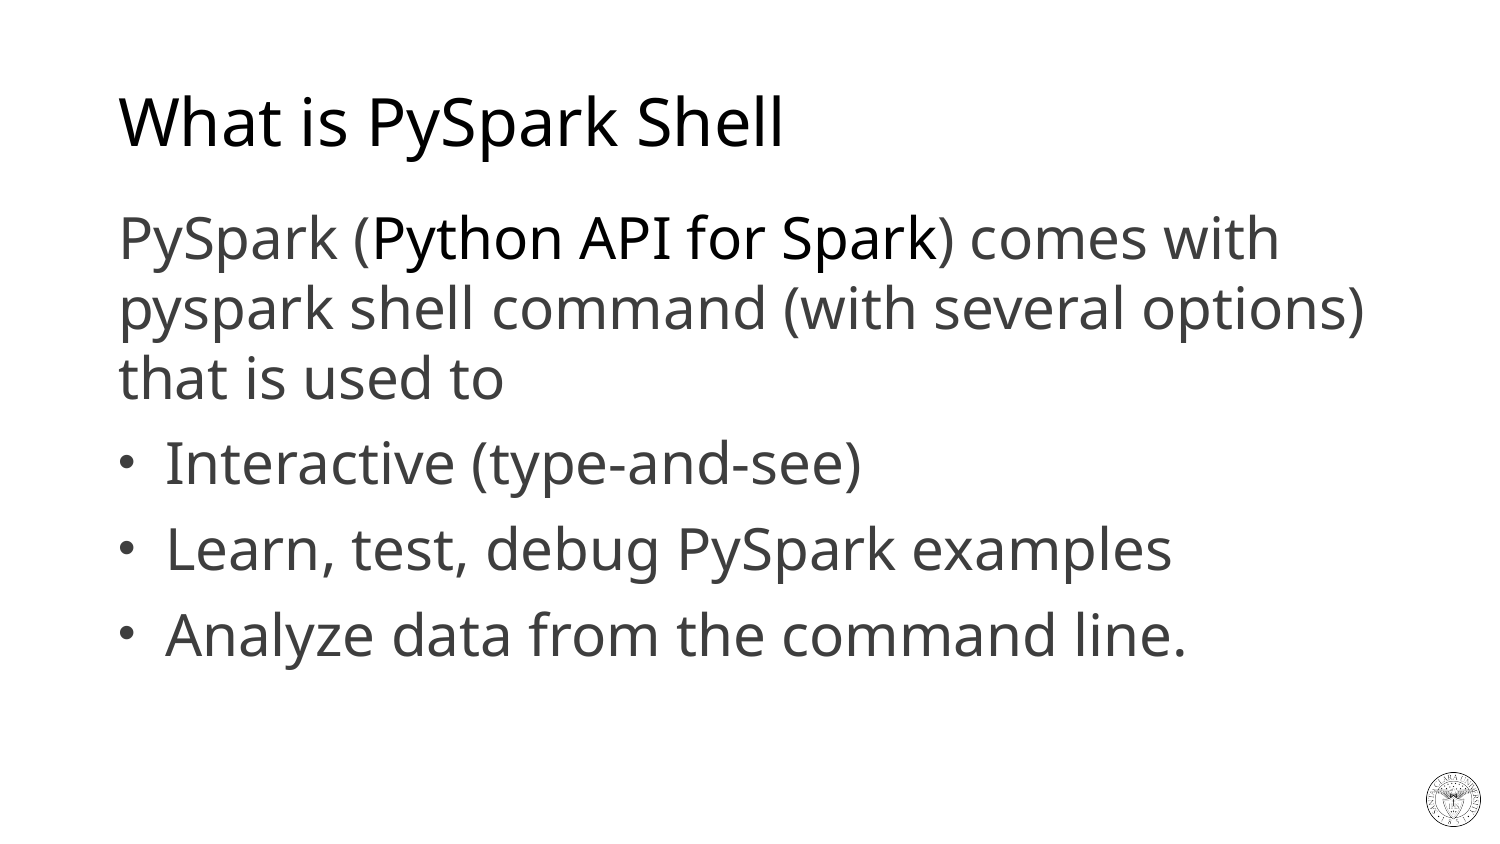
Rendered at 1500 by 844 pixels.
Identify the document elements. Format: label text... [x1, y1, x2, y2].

picture [1426, 772, 1481, 827]
list PySpark (Python API for Spark) comes with pyspark shell command (with several options) that is used to Interactive (type-and-see) Learn, test, debug PySpark examples Analyze data from the command line. [103, 193, 1397, 760]
title What is PySpark Shell [103, 44, 1397, 169]
